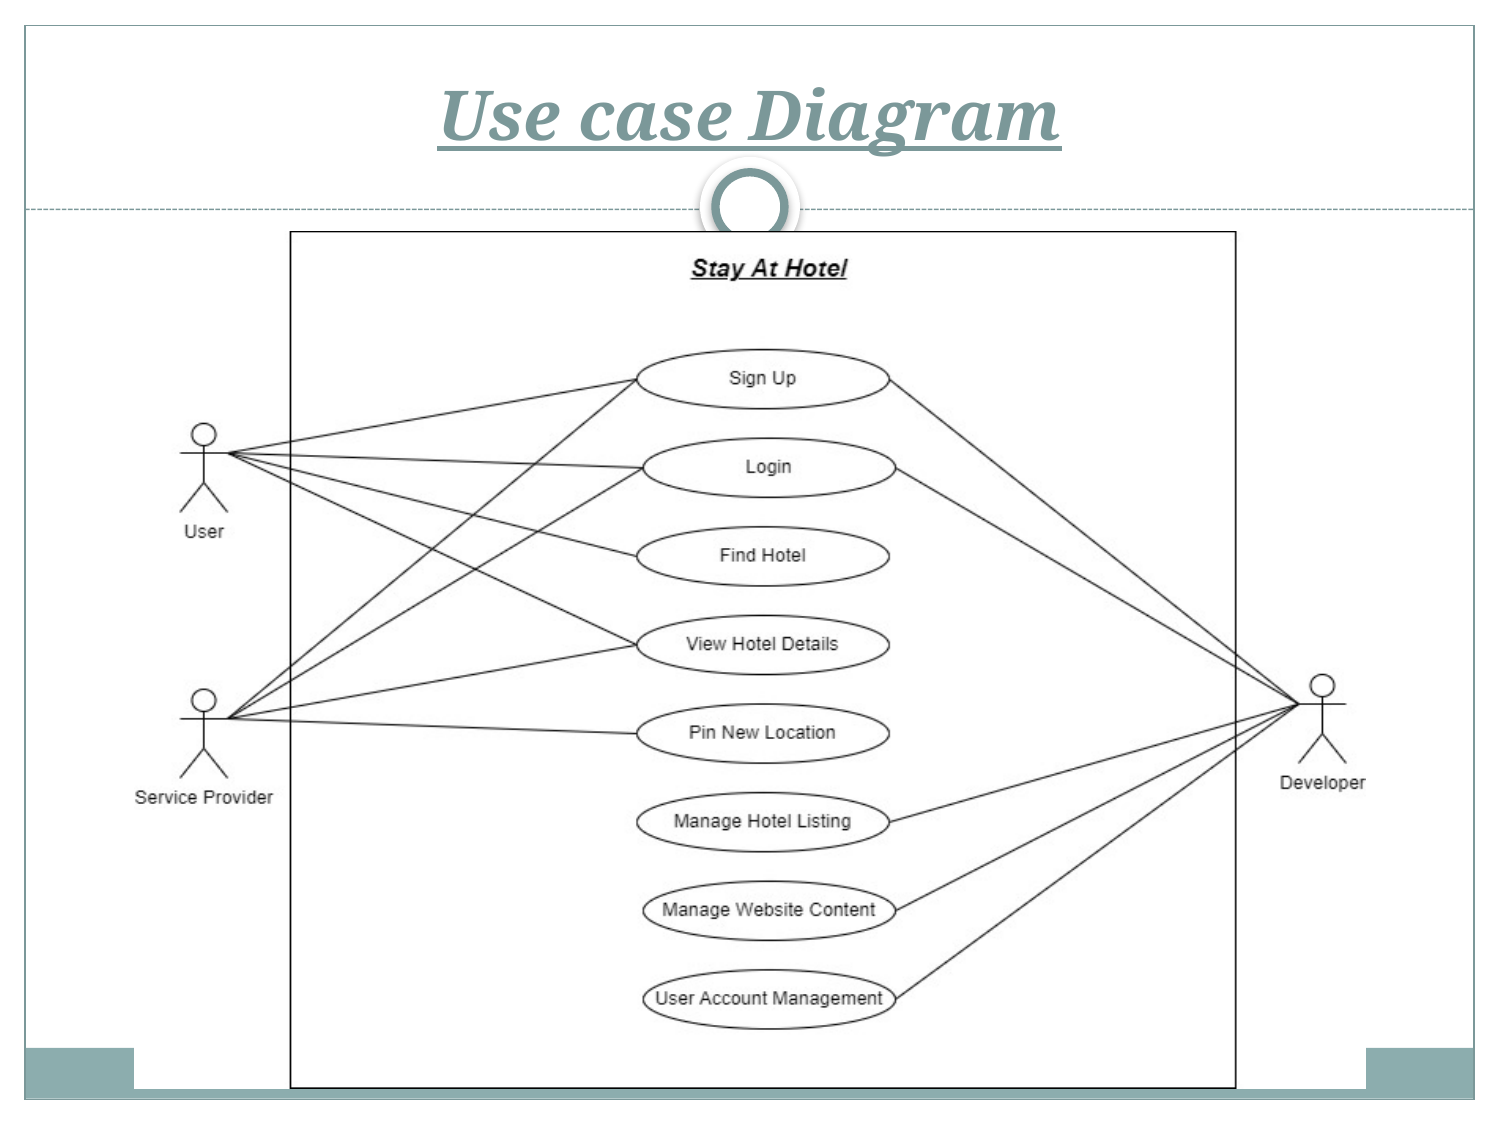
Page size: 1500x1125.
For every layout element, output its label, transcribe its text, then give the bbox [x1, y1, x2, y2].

title Use case Diagram [49, 37, 1450, 162]
picture [133, 231, 1366, 1090]
